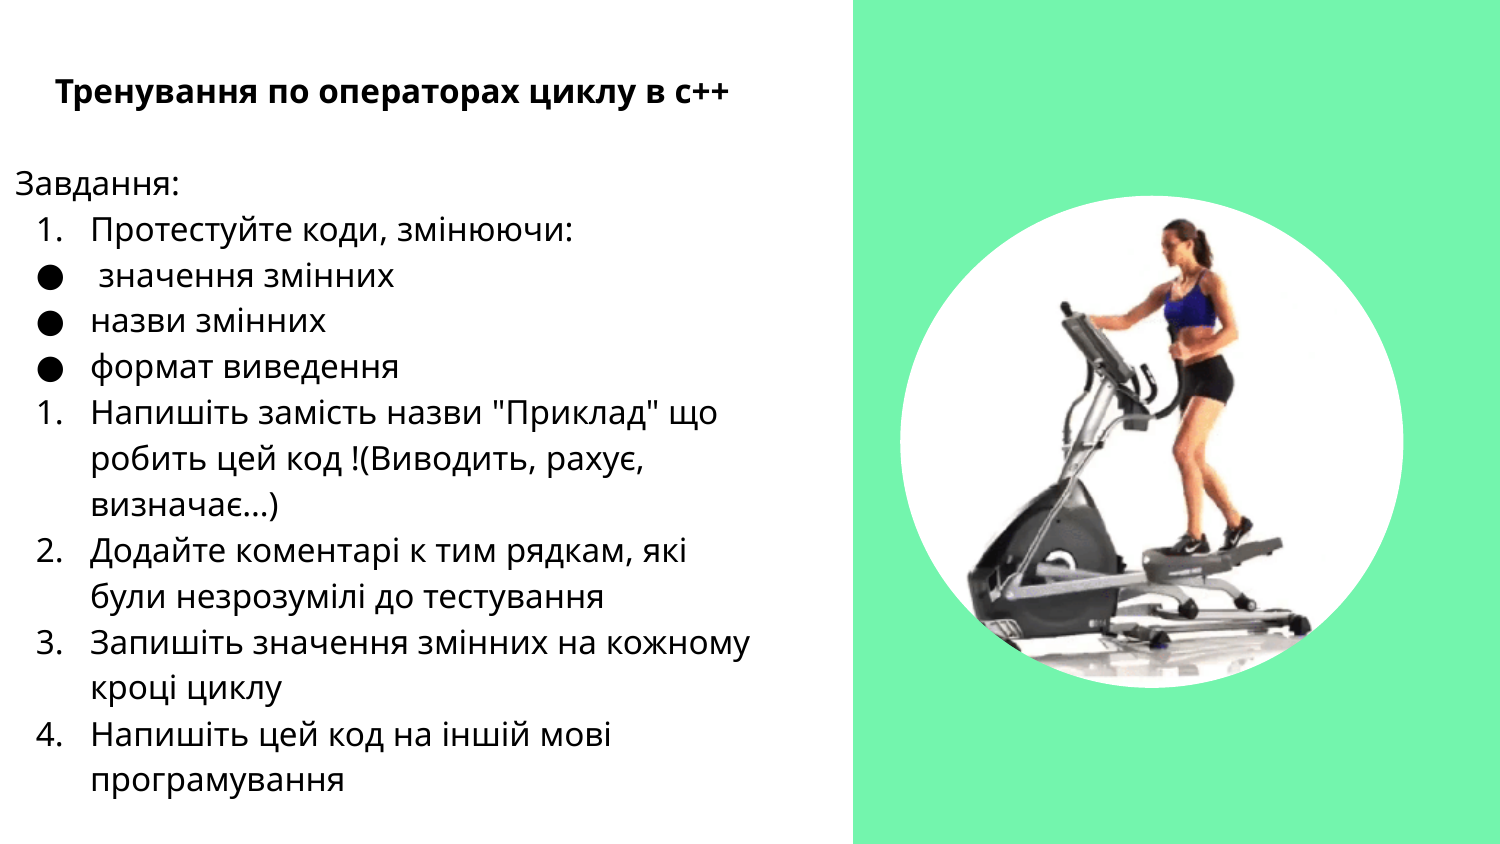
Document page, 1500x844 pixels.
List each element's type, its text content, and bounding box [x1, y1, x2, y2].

text_box Тренування по операторах циклу в с++ Завдання: Протестуйте коди, змінюючи: значення змінних назви змінних формат виведення Напишіть замість назви "Приклад" що робить цей код !(Виводить, рахує, визначає…) Додайте коментарі к тим рядкам, які були незрозумілі до тестування Запишіть значення змінних на кожному кроці циклу Напишіть цей код на іншій мові програмування [0, 49, 786, 800]
picture [899, 195, 1404, 689]
